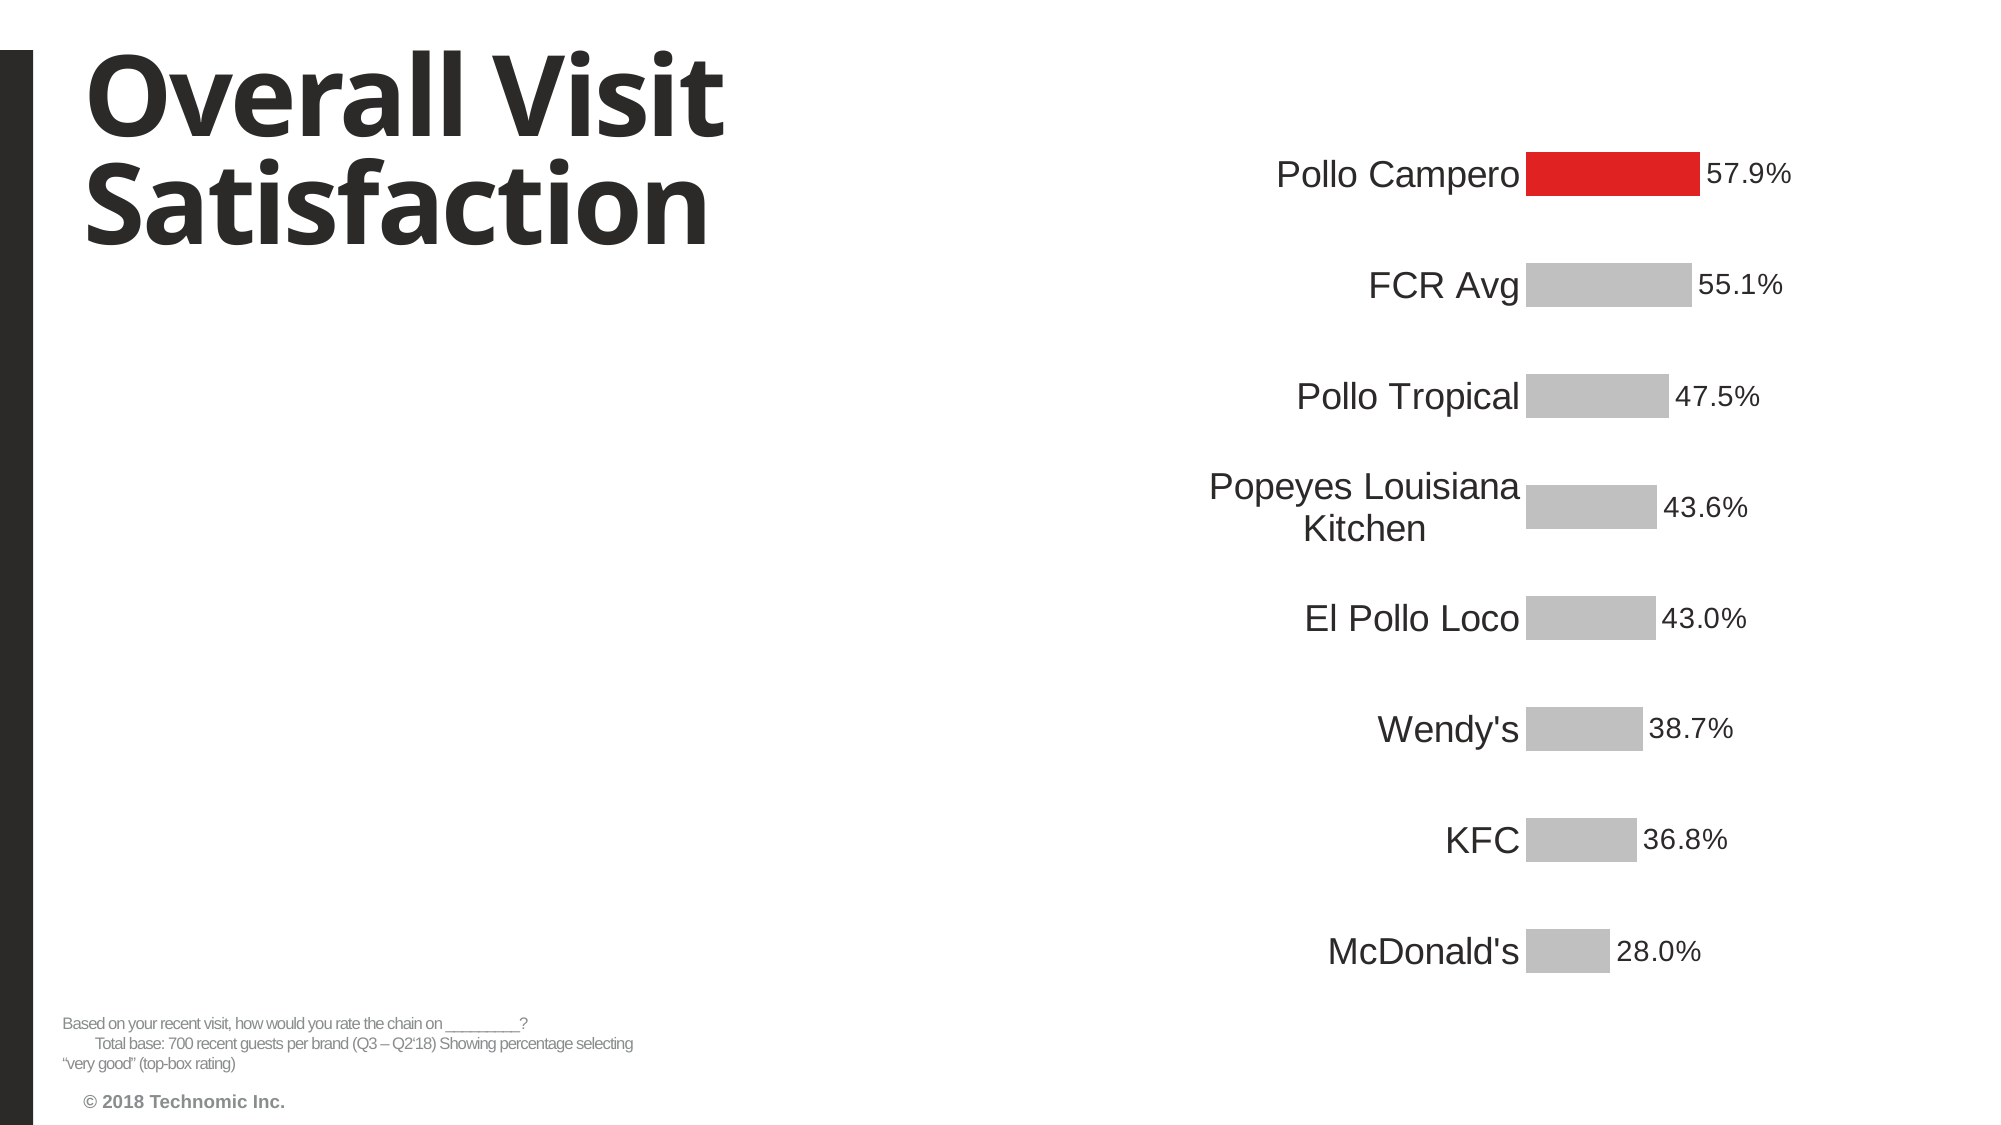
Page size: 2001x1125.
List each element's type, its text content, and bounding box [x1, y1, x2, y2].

chart [1195, 99, 1826, 1026]
title Overall Visit Satisfaction [83, 50, 1063, 413]
list Based on your recent visit, how would you rate the chain on _________? Total base: 700 recent guests per brand (Q3 – Q2‘18) Showing percentage selecting “very good” (top-box rating) [62, 1012, 650, 1125]
